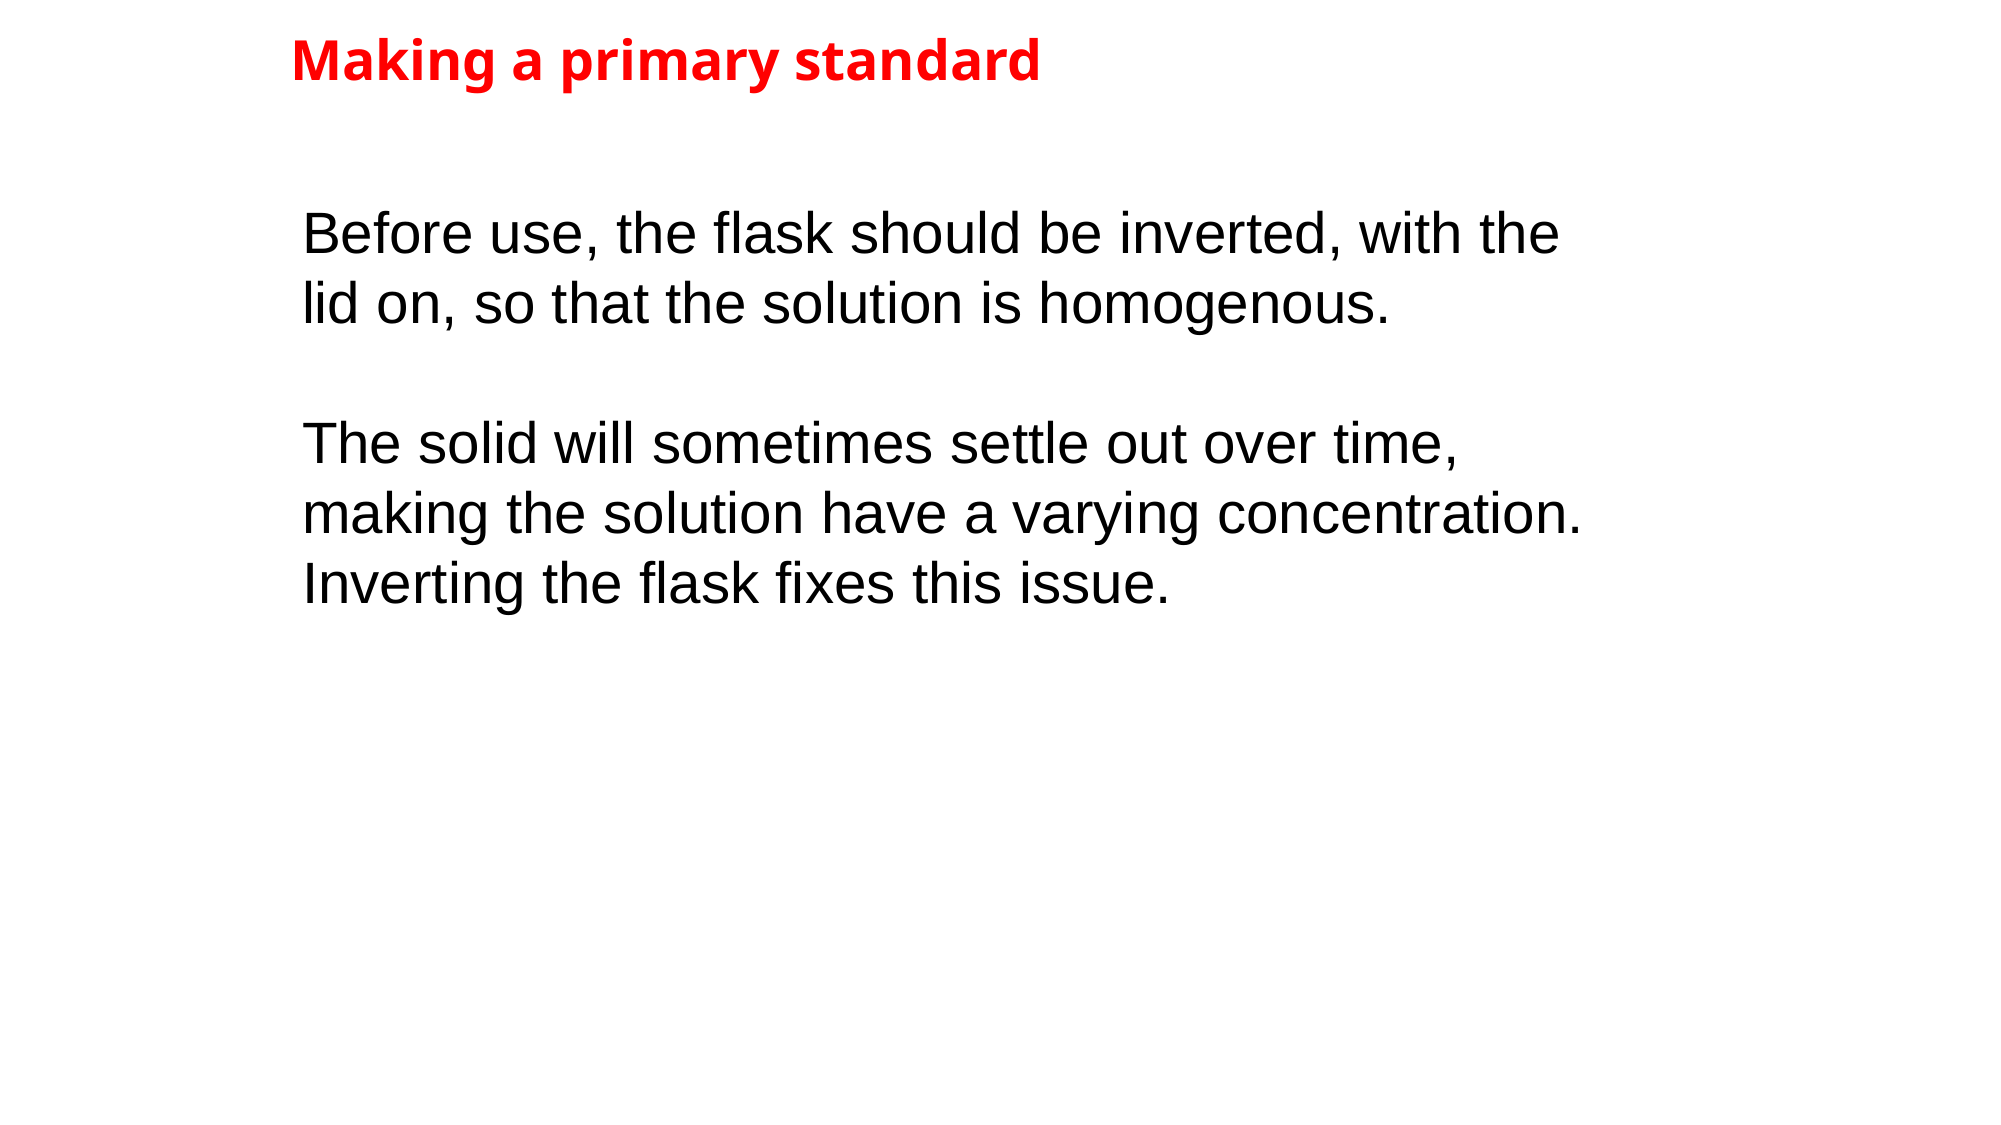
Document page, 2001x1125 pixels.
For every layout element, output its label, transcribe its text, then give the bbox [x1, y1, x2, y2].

title Making a primary standard [275, 24, 1663, 100]
text_box Before use, the flask should be inverted, with the lid on, so that the solution is homogenous. The solid will sometimes settle out over time, making the solution have a varying concentration. Inverting the flask fixes this issue. [287, 187, 1650, 623]
